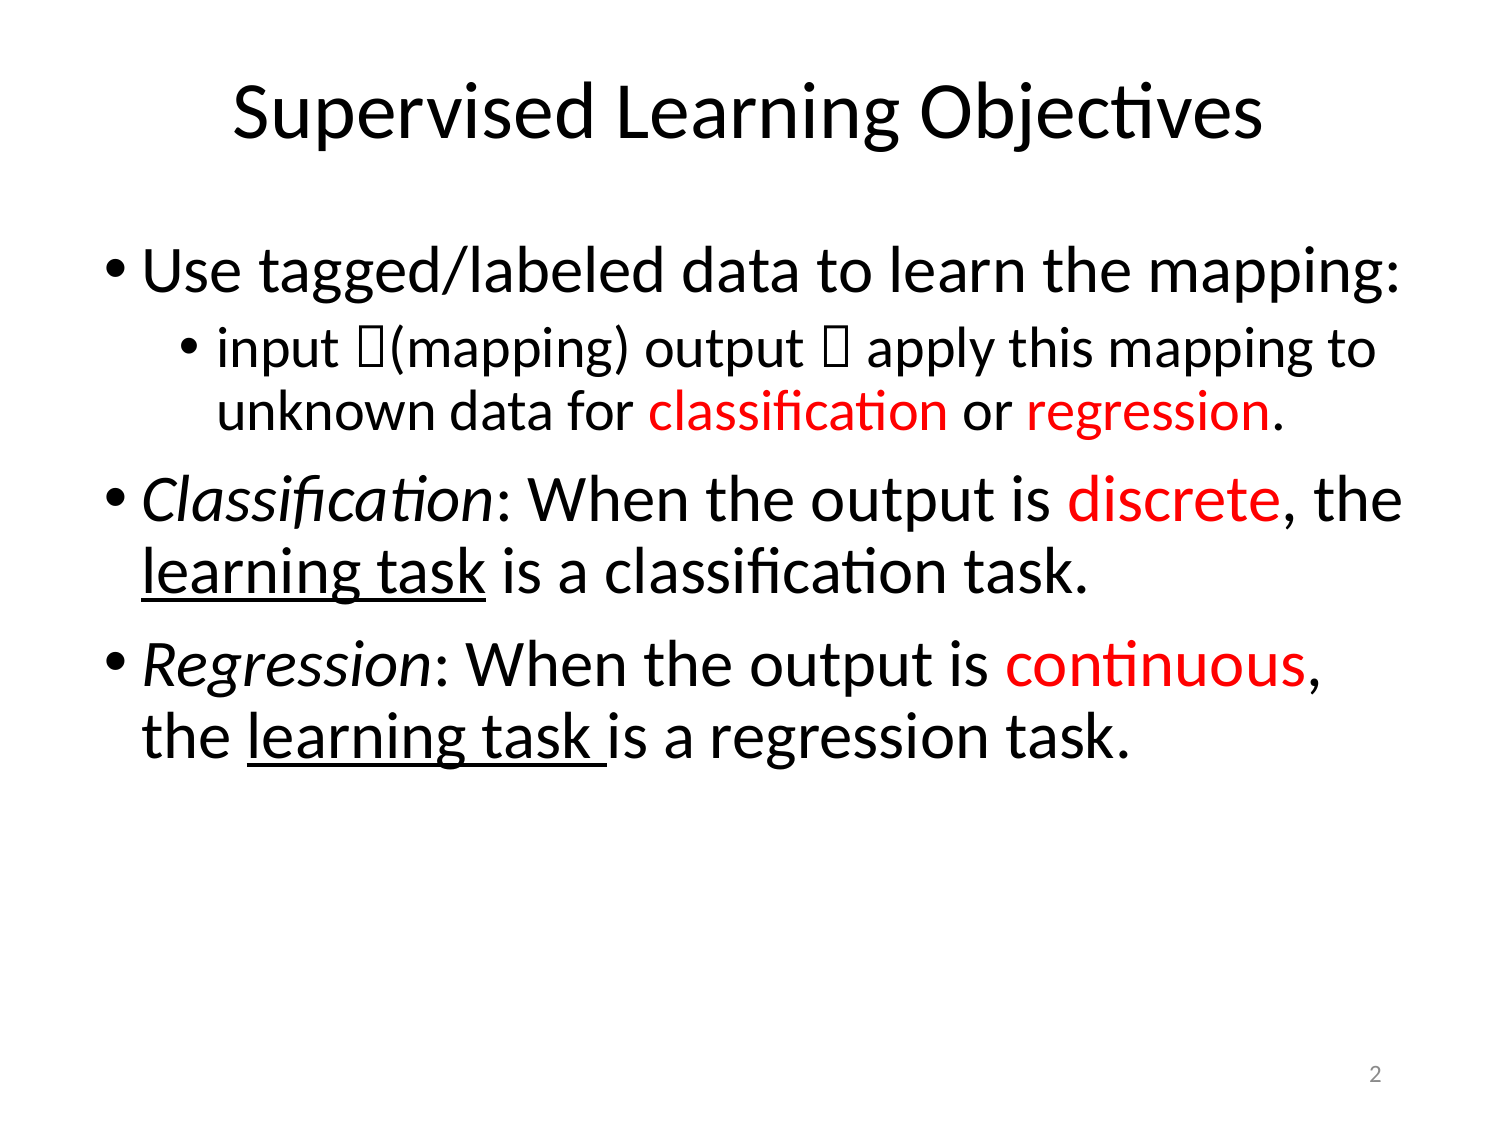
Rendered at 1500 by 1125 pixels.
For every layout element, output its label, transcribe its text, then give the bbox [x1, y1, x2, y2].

slide_number 2 [1059, 1042, 1397, 1103]
list Use tagged/labeled data to learn the mapping: input (mapping) output  apply this mapping to unknown data for classification or regression. Classification: When the output is discrete, the learning task is a classification task. Regression: When the output is continuous, the learning task is a regression task. [88, 227, 1428, 1014]
title Supervised Learning Objectives [103, 59, 1397, 164]
